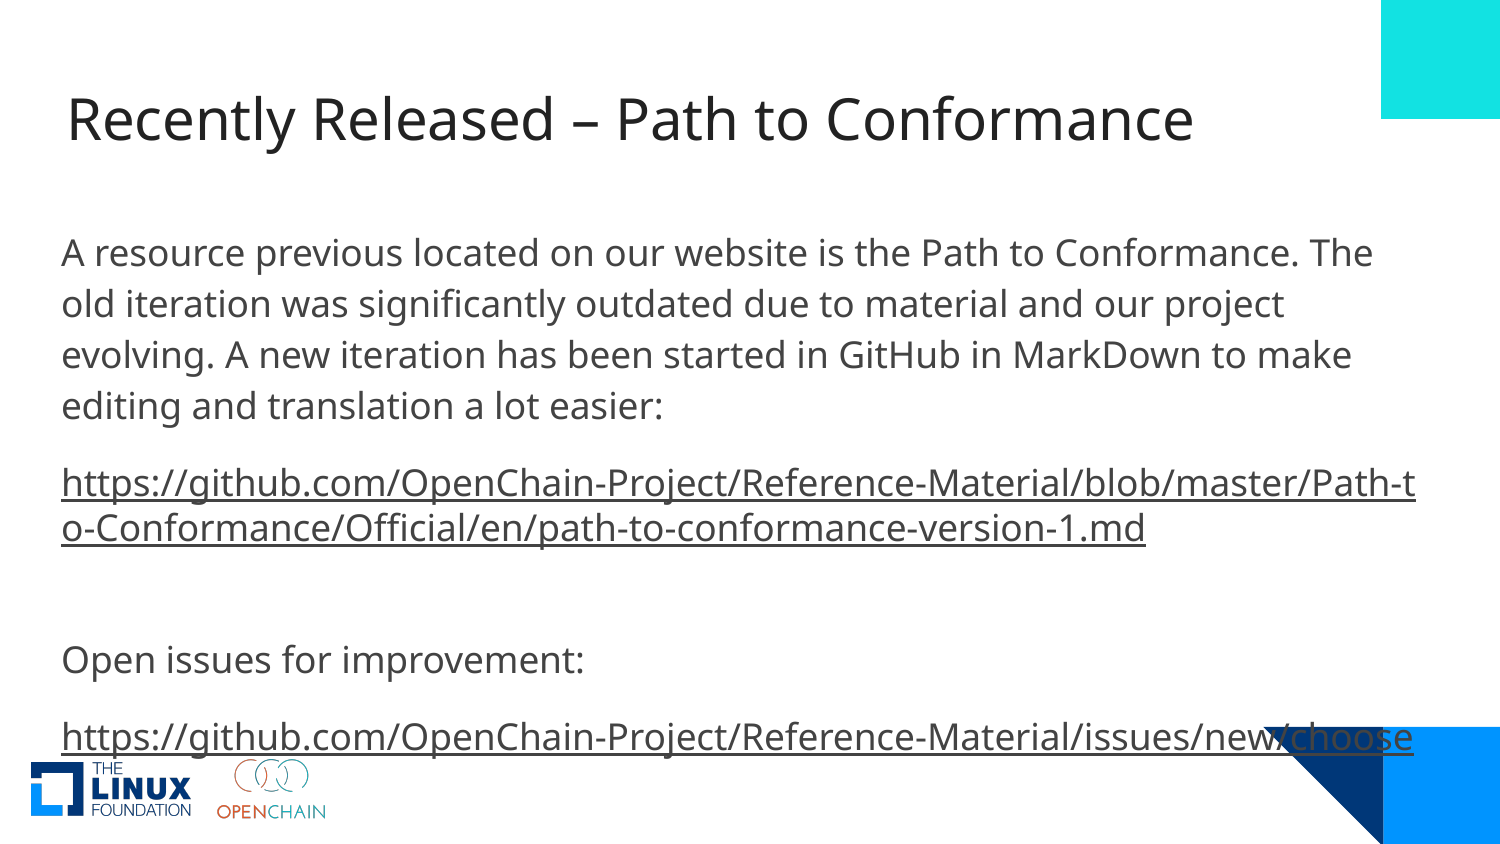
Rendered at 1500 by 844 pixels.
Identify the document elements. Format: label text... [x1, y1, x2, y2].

picture [215, 757, 327, 821]
list A resource previous located on our website is the Path to Conformance. The old iteration was significantly outdated due to material and our project evolving. A new iteration has been started in GitHub in MarkDown to make editing and translation a lot easier: https://github.com/OpenChain-Project/Reference-Material/blob/master/Path-to-Conformance/Official/en/path-to-conformance-version-1.md Open issues for improvement: https://github.com/OpenChain-Project/Reference-Material/issues/new/choose [46, 207, 1444, 756]
title Recently Released – Path to Conformance [51, 67, 1449, 167]
picture [31, 762, 191, 816]
